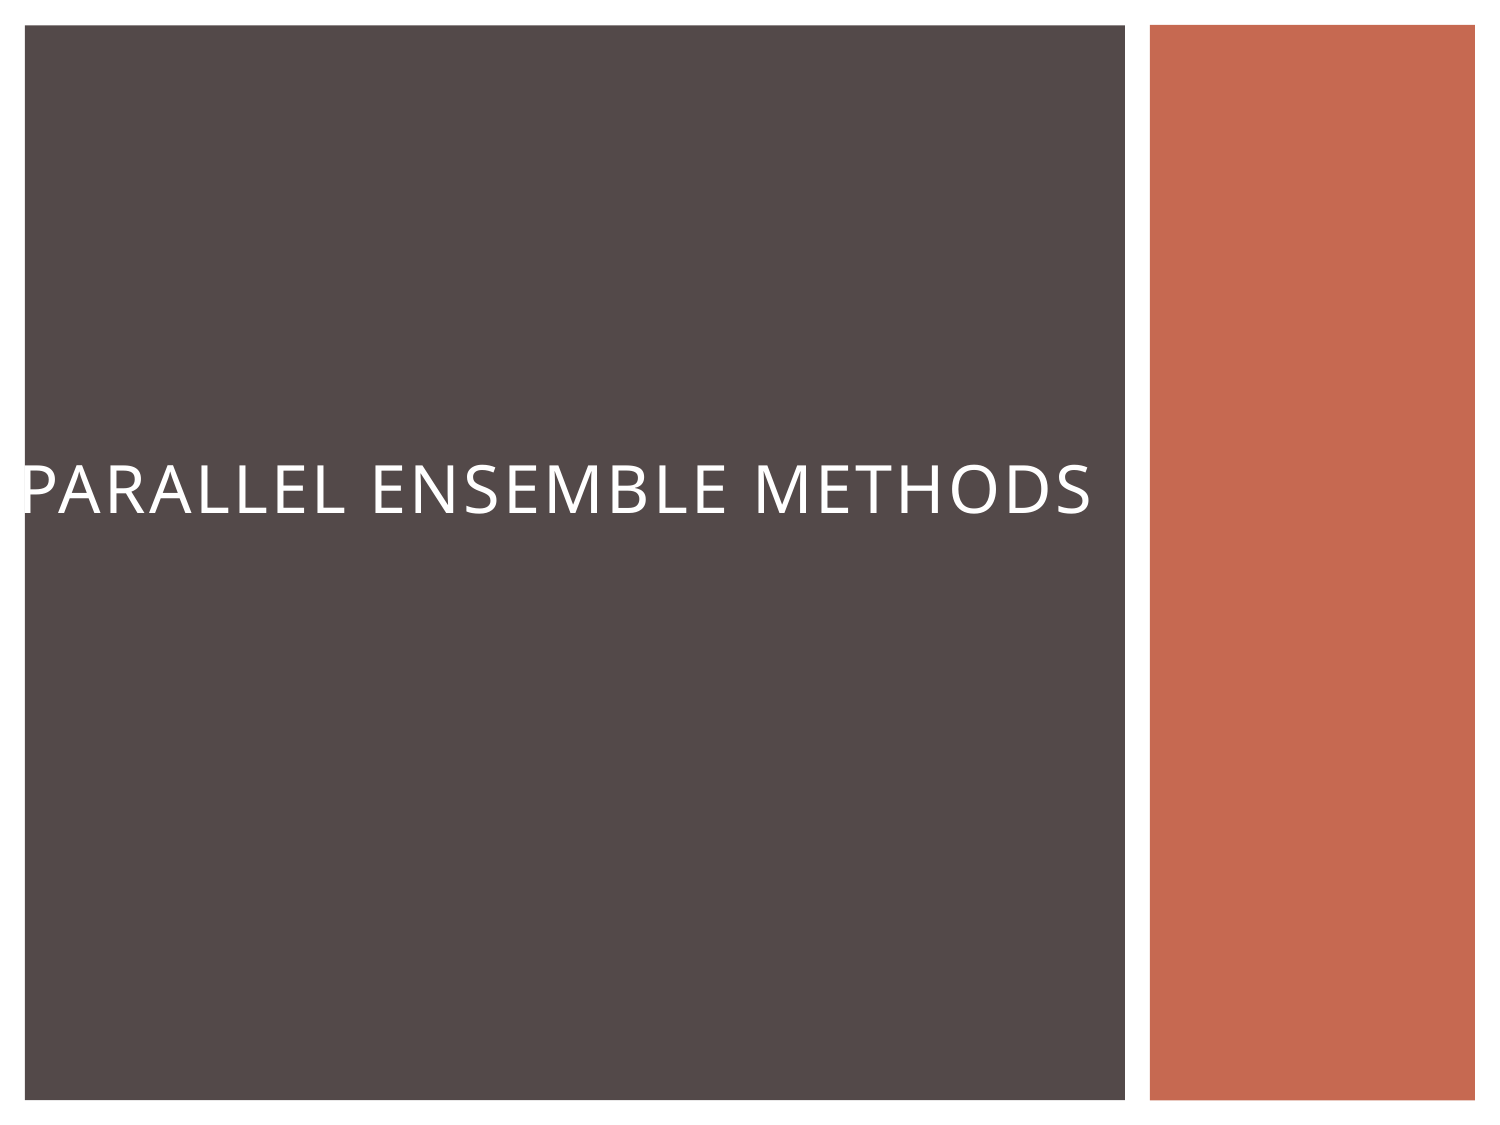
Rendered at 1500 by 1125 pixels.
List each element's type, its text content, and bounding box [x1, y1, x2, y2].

title Parallel Ensemble methods [0, 336, 1113, 637]
